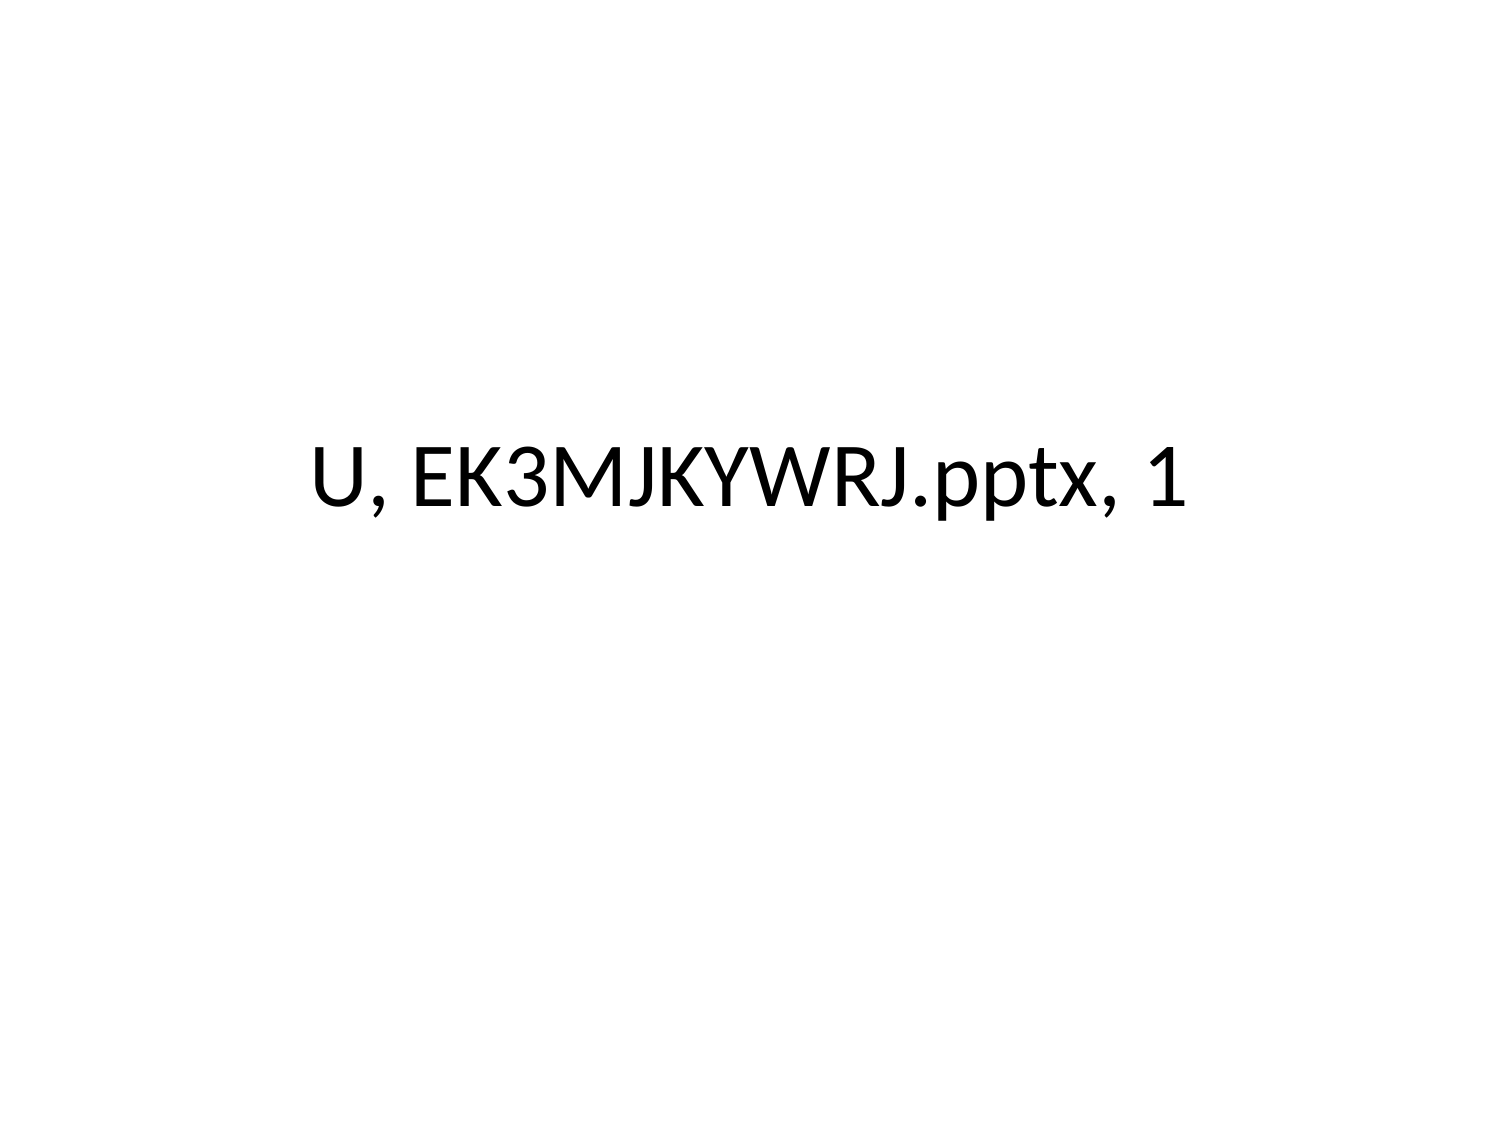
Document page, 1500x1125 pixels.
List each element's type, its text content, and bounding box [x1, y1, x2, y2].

title U, EK3MJKYWRJ.pptx, 1 [112, 349, 1388, 591]
